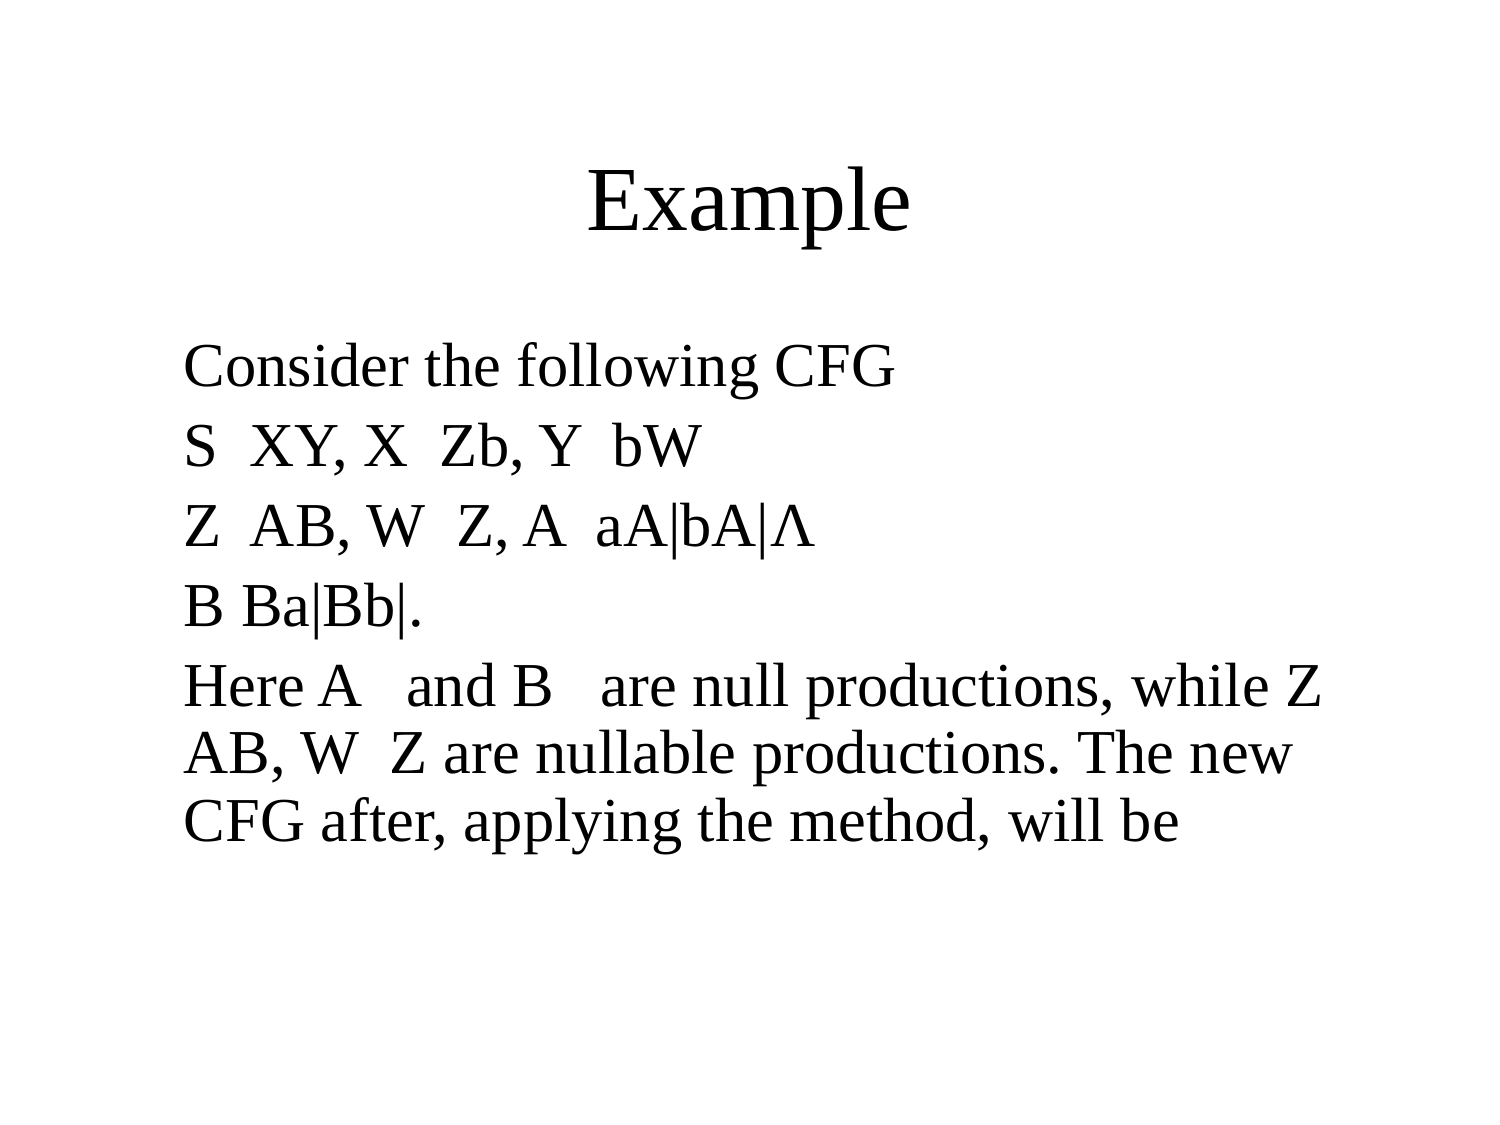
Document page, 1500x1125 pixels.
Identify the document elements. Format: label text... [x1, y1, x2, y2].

title Example [112, 99, 1388, 288]
